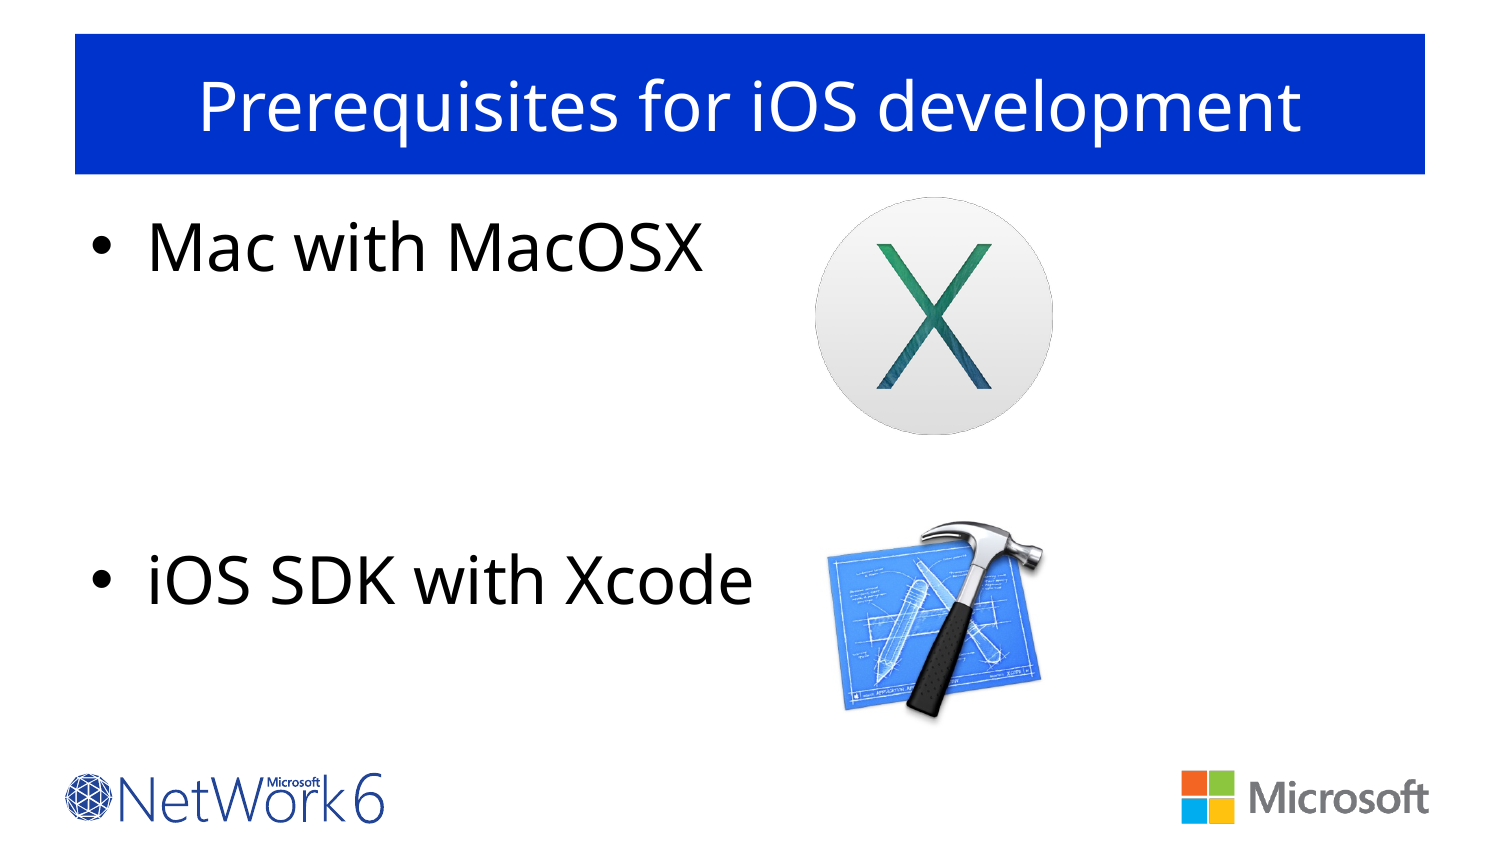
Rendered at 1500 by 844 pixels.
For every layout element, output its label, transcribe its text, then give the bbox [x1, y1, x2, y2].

picture [819, 504, 1048, 732]
title Prerequisites for iOS development [75, 33, 1425, 175]
picture [1175, 764, 1435, 824]
list Mac with MacOSX iOS SDK with Xcode [75, 196, 1425, 754]
picture [814, 197, 1053, 435]
